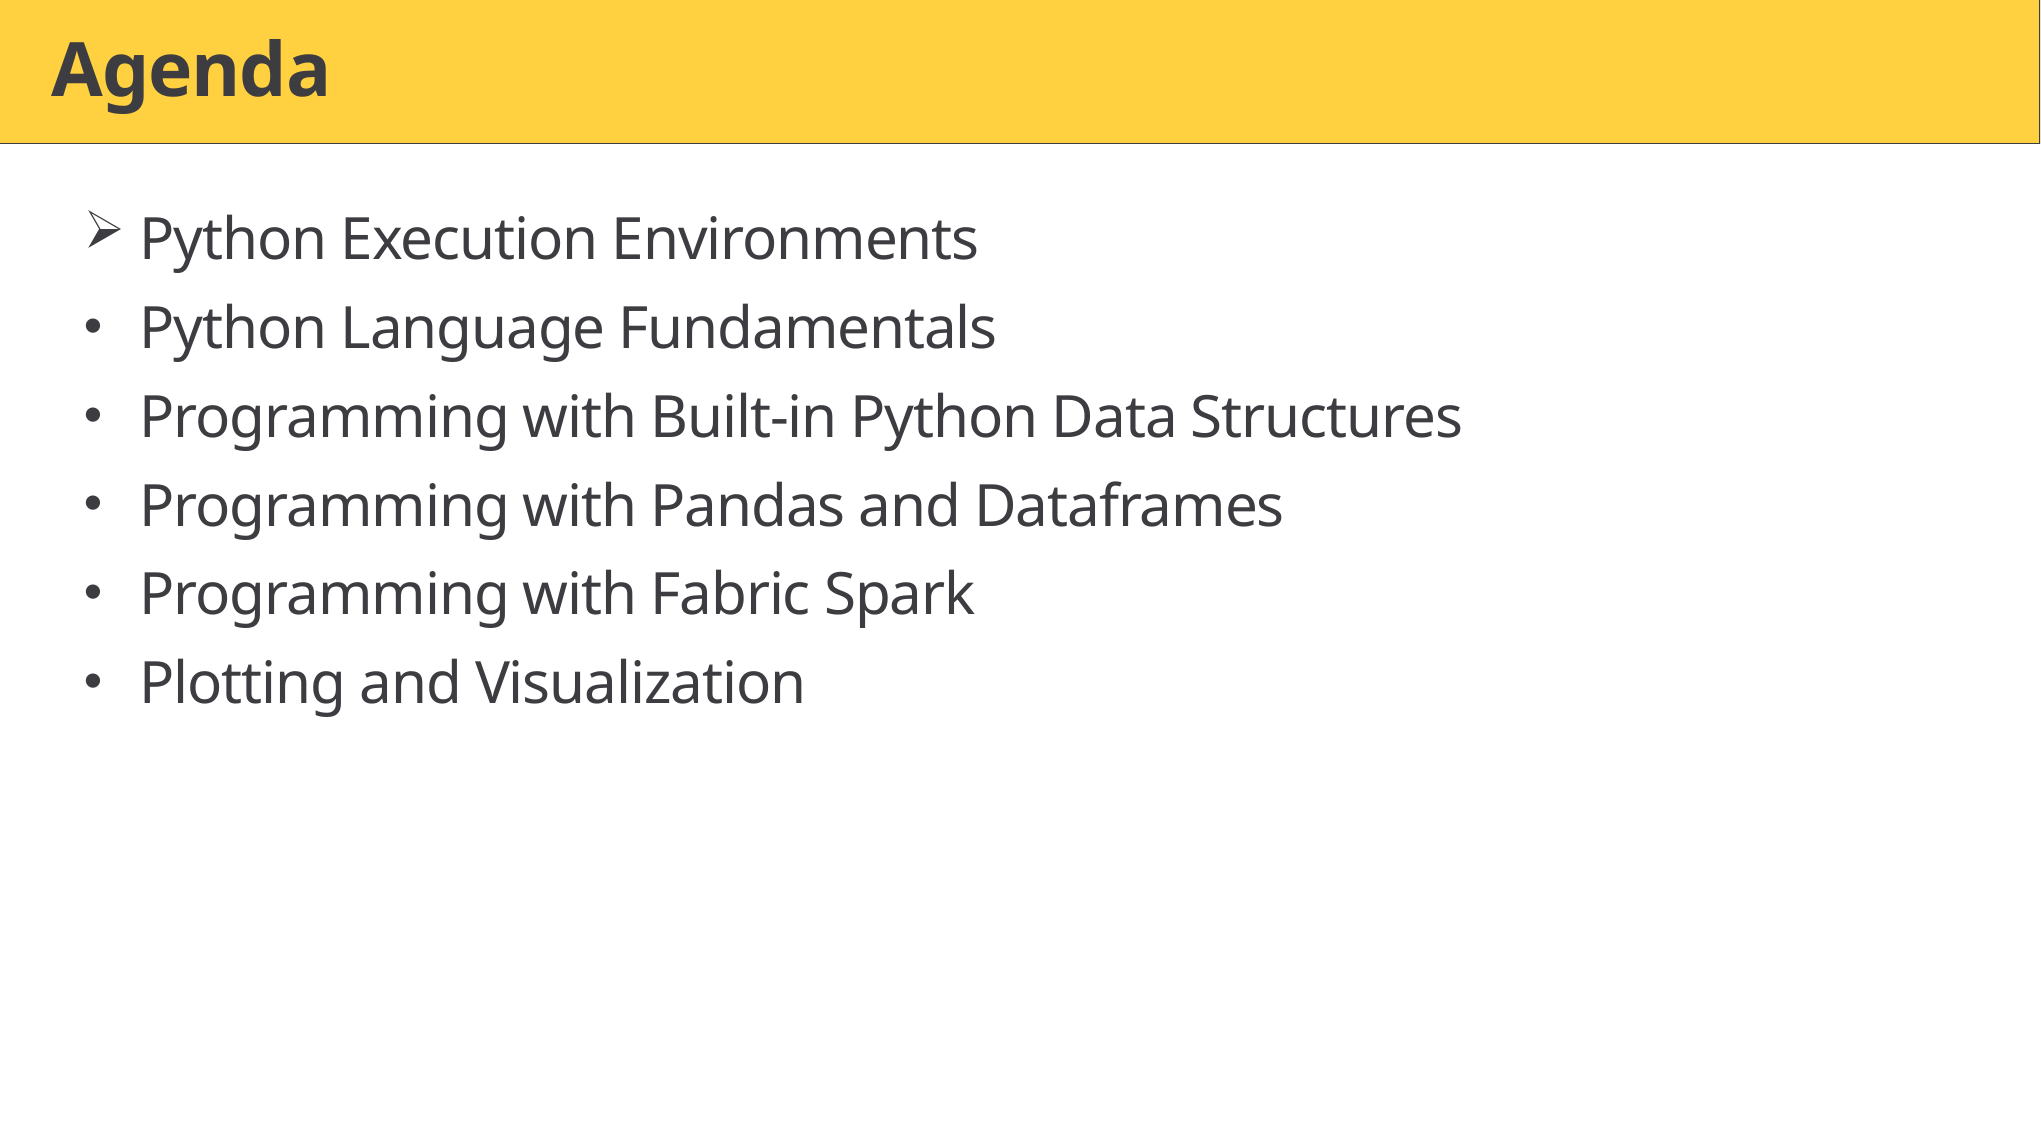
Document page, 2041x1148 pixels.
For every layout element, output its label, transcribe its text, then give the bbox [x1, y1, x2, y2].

title Agenda [51, 31, 1988, 113]
list Python Execution Environments Python Language Fundamentals Programming with Built-in Python Data Structures Programming with Pandas and Dataframes Programming with Fabric Spark Plotting and Visualization [83, 201, 1988, 721]
